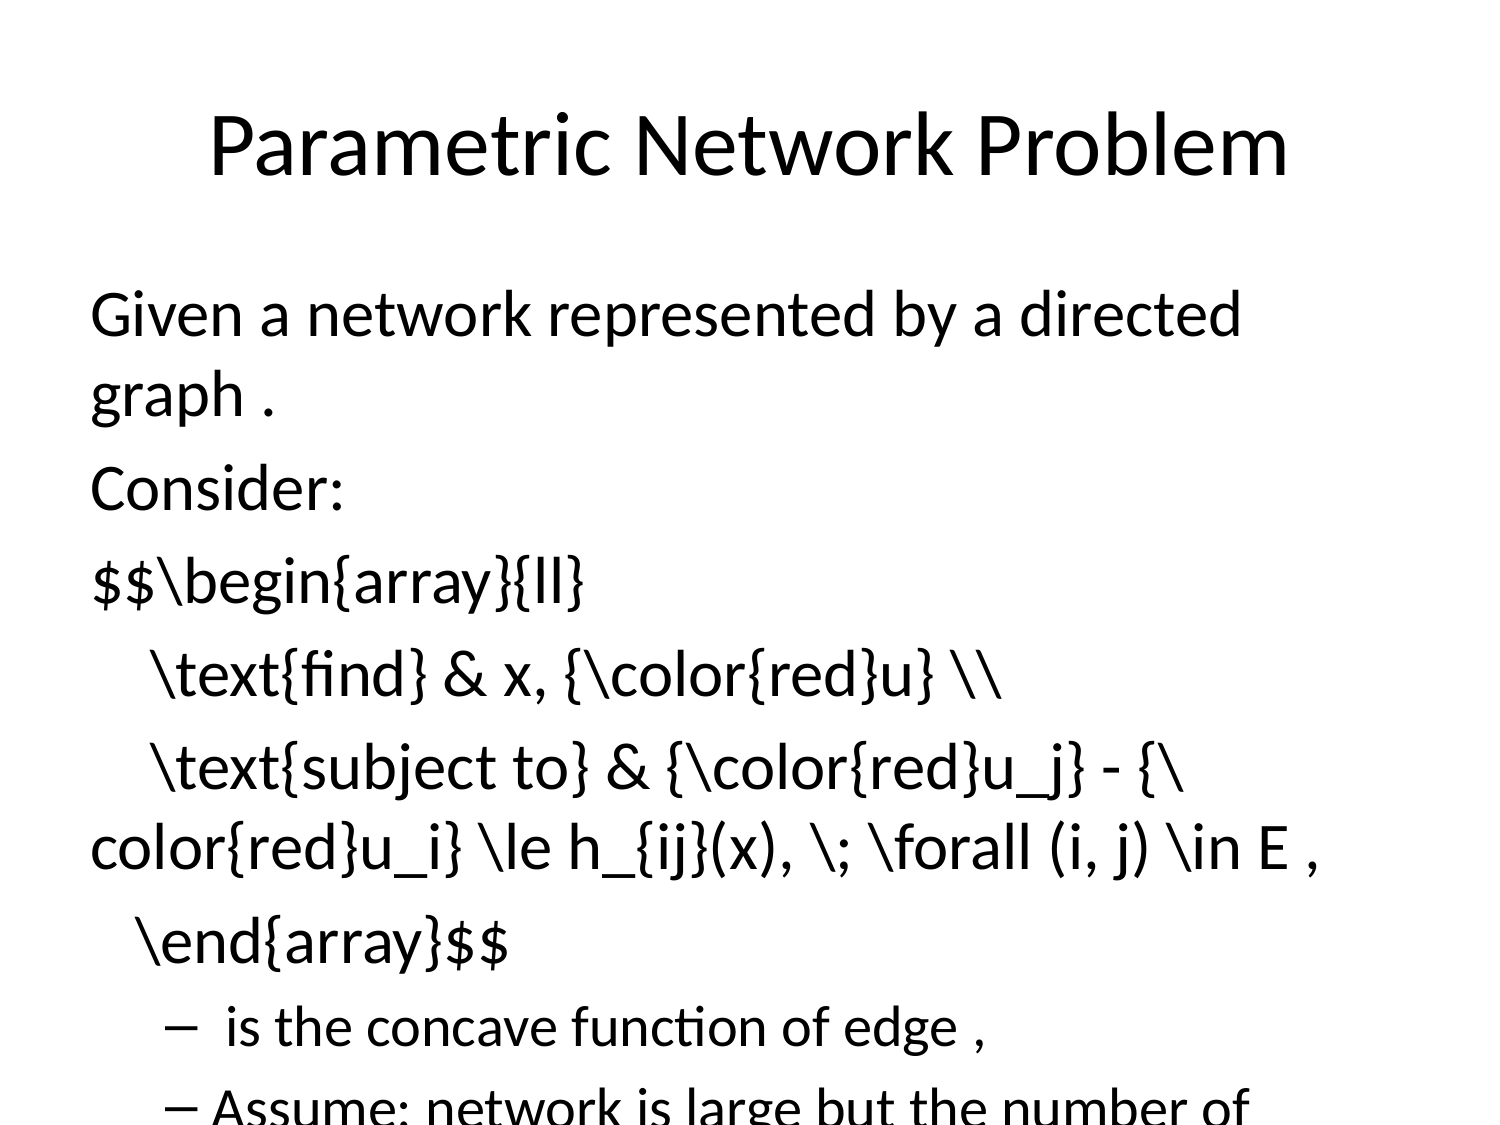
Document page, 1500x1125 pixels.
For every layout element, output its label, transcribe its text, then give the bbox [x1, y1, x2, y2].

title Parametric Network Problem [75, 45, 1425, 233]
